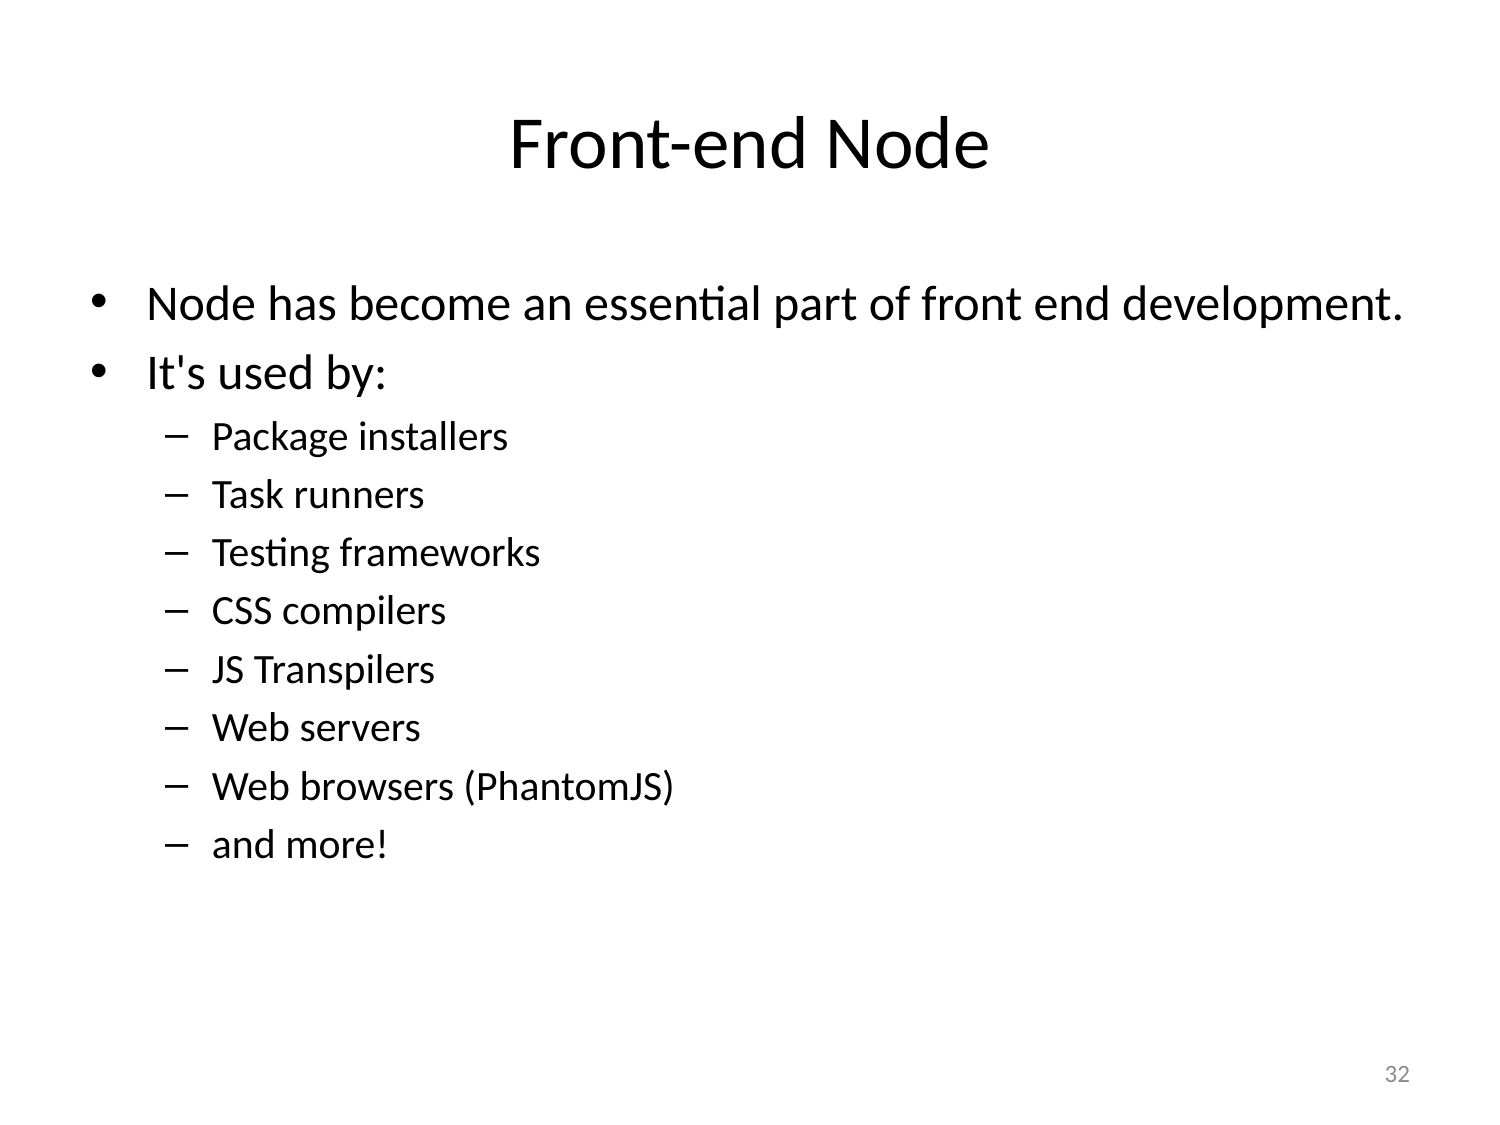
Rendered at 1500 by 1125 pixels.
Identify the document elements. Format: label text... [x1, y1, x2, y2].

title Front-end Node [75, 45, 1425, 233]
list Node has become an essential part of front end development. It's used by: Package installers Task runners Testing frameworks CSS compilers JS Transpilers Web servers Web browsers (PhantomJS) and more! [75, 262, 1425, 1005]
slide_number 32 [1074, 1042, 1425, 1103]
